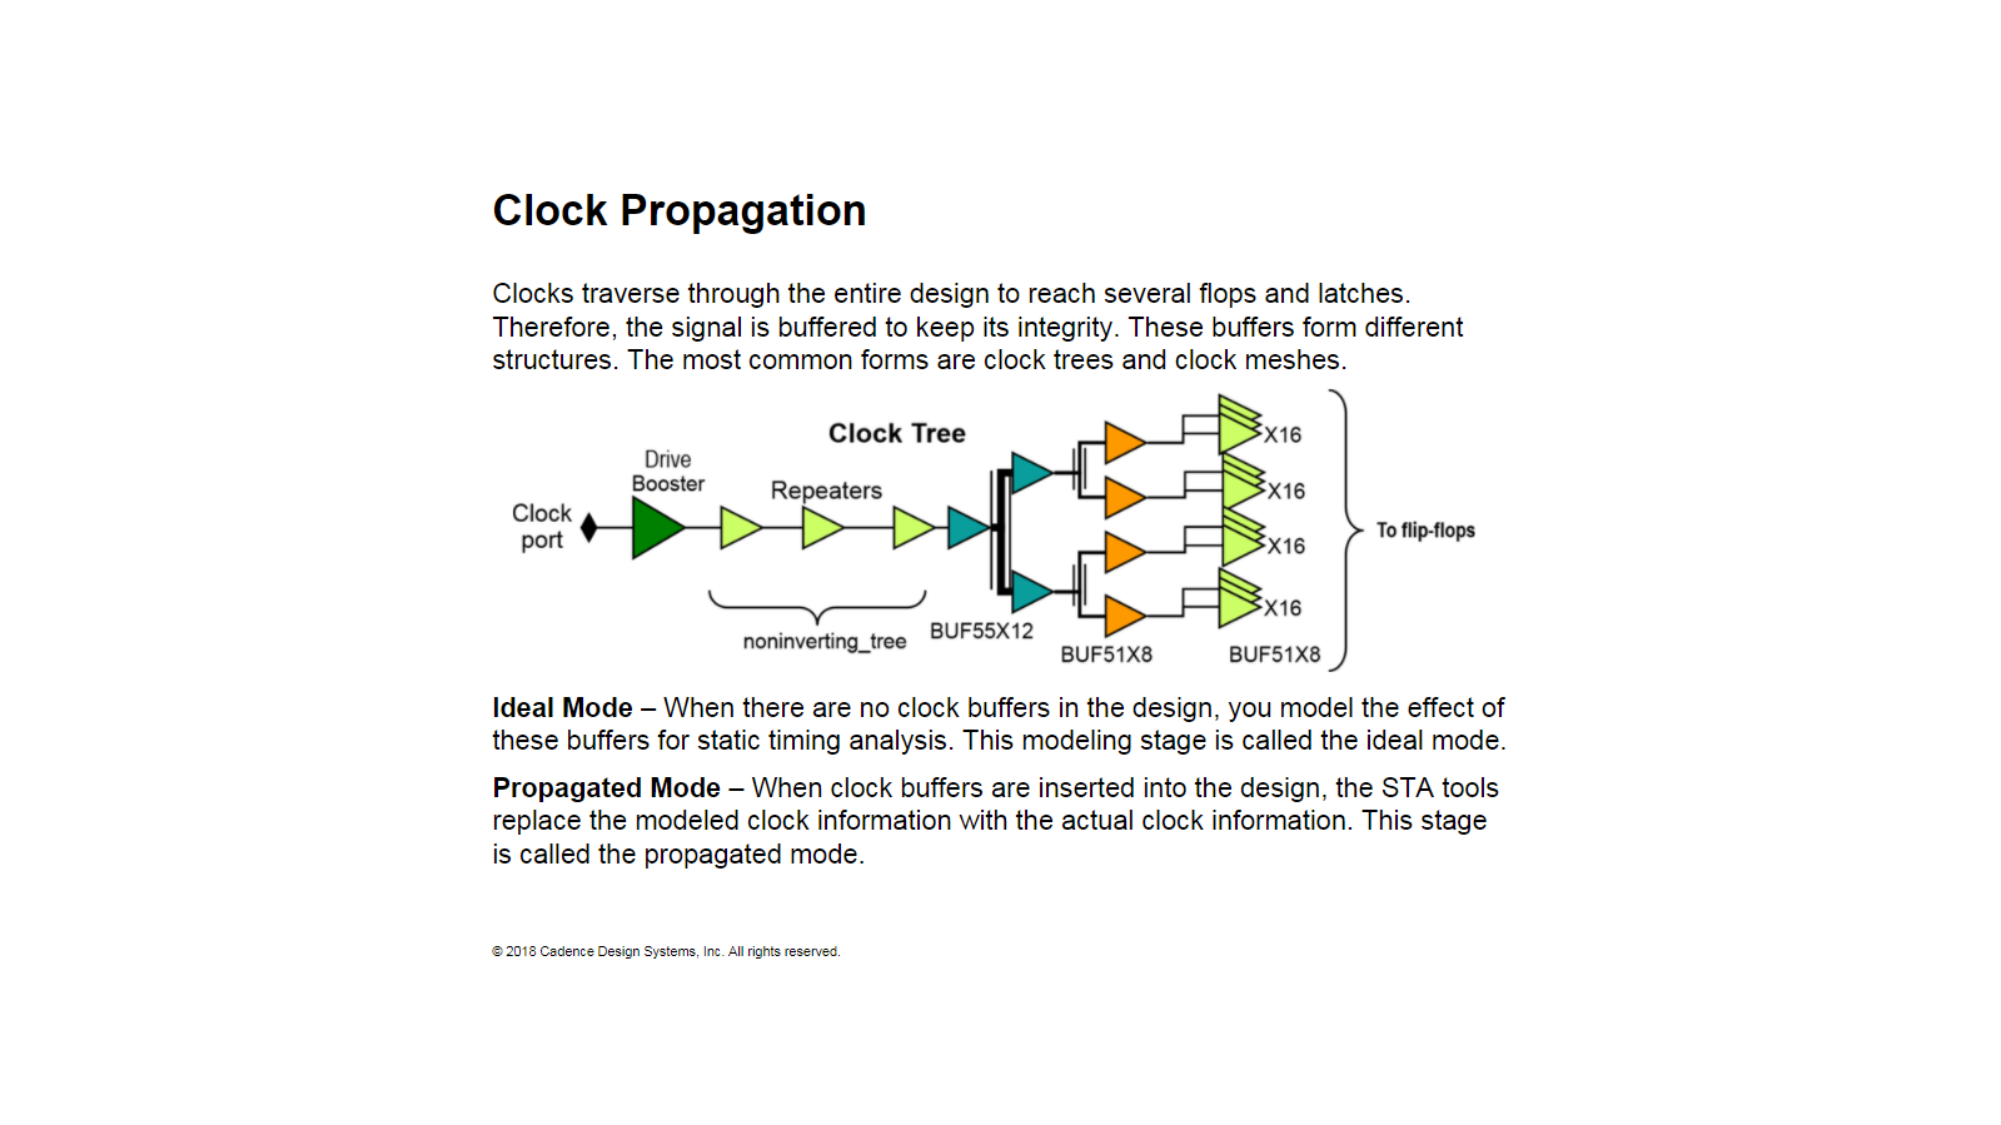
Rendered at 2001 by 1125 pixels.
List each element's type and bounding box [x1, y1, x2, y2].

picture [457, 154, 1543, 970]
